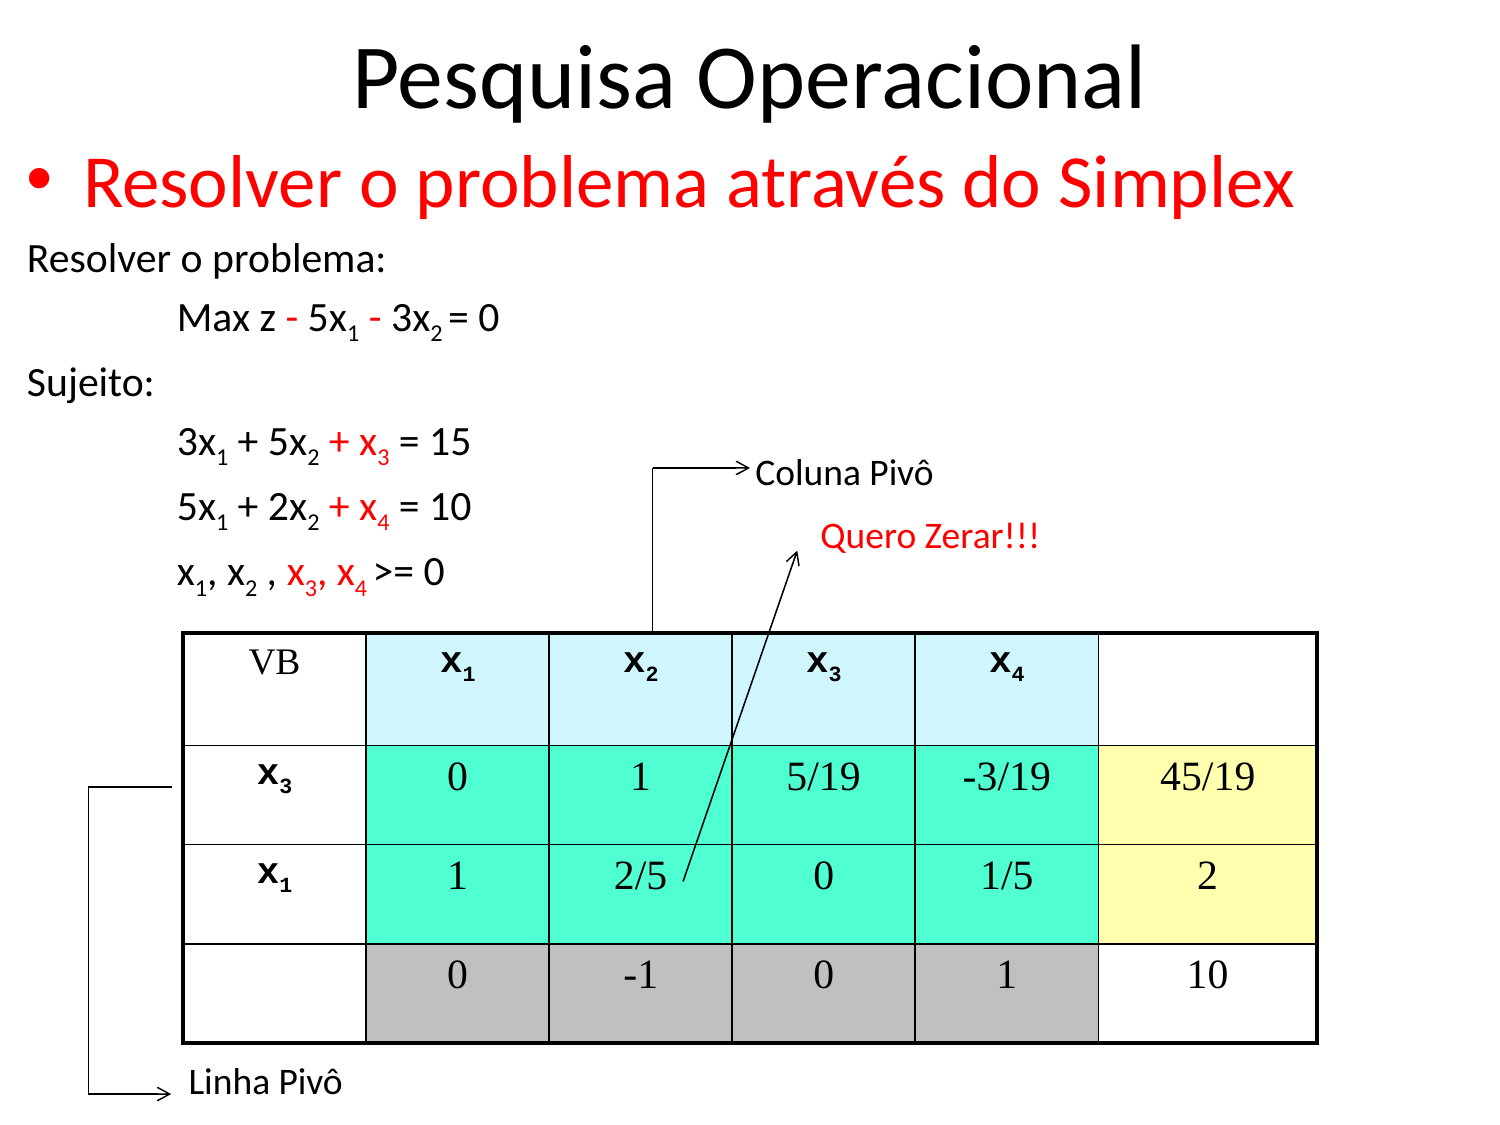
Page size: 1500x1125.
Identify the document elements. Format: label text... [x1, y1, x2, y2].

table_cell 0 [367, 945, 548, 1041]
table_header x3 [803, 635, 914, 745]
table_header x1 [367, 635, 548, 745]
table_cell -3/19 [916, 746, 1098, 844]
table_cell 45/19 [1099, 746, 1315, 844]
text_box Quero Zerar!!! [805, 503, 1056, 564]
table_cell 2/5 [550, 845, 731, 943]
table_cell 2 [1099, 845, 1315, 943]
title Pesquisa Operacional [75, 7, 1425, 138]
list Resolver o problema através do Simplex Resolver o problema: Max z - 5x1 - 3x2 = 0 Sujeito: 3x1 + 5x2 + x3 = 15 5x1 + 2x2 + x4 = 10 x1, x2 , x3, x4 >= 0 [11, 125, 1495, 1114]
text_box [682, 550, 798, 882]
table_cell 1 [550, 746, 677, 844]
table_header x4 [916, 635, 1098, 745]
table_cell x1 [185, 845, 365, 943]
table_header [1099, 635, 1315, 745]
table_cell 10 [1099, 945, 1315, 1041]
text_box Coluna Pivô [724, 442, 965, 499]
table_cell 1 [367, 845, 548, 943]
table_cell 0 [367, 746, 548, 844]
table_cell 1 [916, 945, 1098, 1041]
table_cell 0 [733, 945, 914, 1041]
table_cell [185, 945, 365, 1041]
table_cell -1 [550, 945, 731, 1041]
table_cell 5/19 [803, 746, 914, 844]
table_header VB [185, 635, 365, 745]
table_header x2 [550, 635, 677, 745]
table_cell x3 [185, 746, 365, 844]
table_cell 0 [733, 845, 914, 943]
table_cell 1/5 [916, 845, 1098, 943]
text_box Linha Pivô [145, 1051, 386, 1108]
